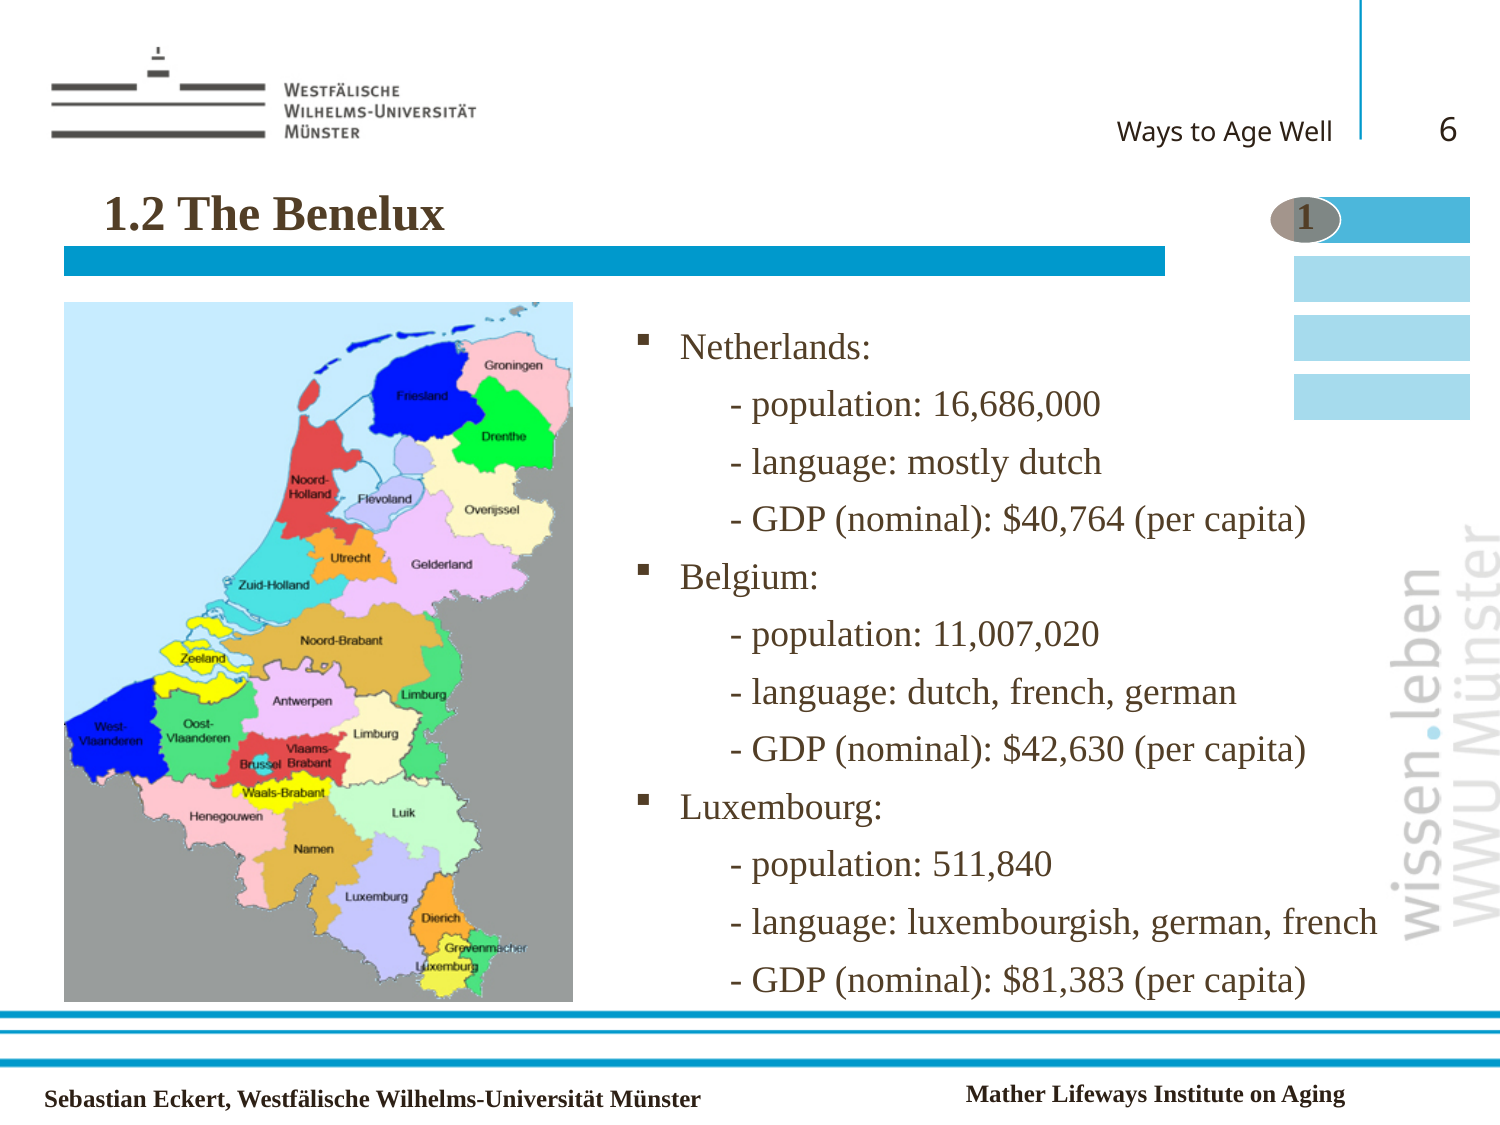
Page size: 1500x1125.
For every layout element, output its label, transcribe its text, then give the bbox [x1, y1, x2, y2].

slide_number 6 [1373, 100, 1474, 162]
picture [0, 1067, 1500, 1125]
picture [0, 1034, 1500, 1059]
text_box [1412, 373, 1471, 421]
picture [0, 1018, 1500, 1030]
text_box 1.2 The Benelux [88, 172, 1046, 248]
text_box [1317, 196, 1471, 244]
text_box [1412, 314, 1471, 362]
slide_number Mather Lifeways Institute on Aging [950, 1070, 1389, 1125]
text_box 1 [1281, 184, 1317, 245]
text_box Netherlands: - population: 16,686,000 - language: mostly dutch - GDP (nominal): $40,764 (per capita) Belgium: - population: 11,007,020 - language: dutch, french, german - GDP (nominal): $42,630 (per capita) Luxembourg: - population: 511,840 - language: luxembourgish, german, french - GDP (nominal): $81,383 (per capita) [620, 314, 1412, 1007]
picture [0, 0, 1500, 1011]
text_box [62, 245, 1166, 278]
text_box [1269, 202, 1281, 238]
footer Ways to Age Well [671, 107, 1349, 160]
text_box [1293, 255, 1471, 303]
text_box [1317, 197, 1341, 243]
